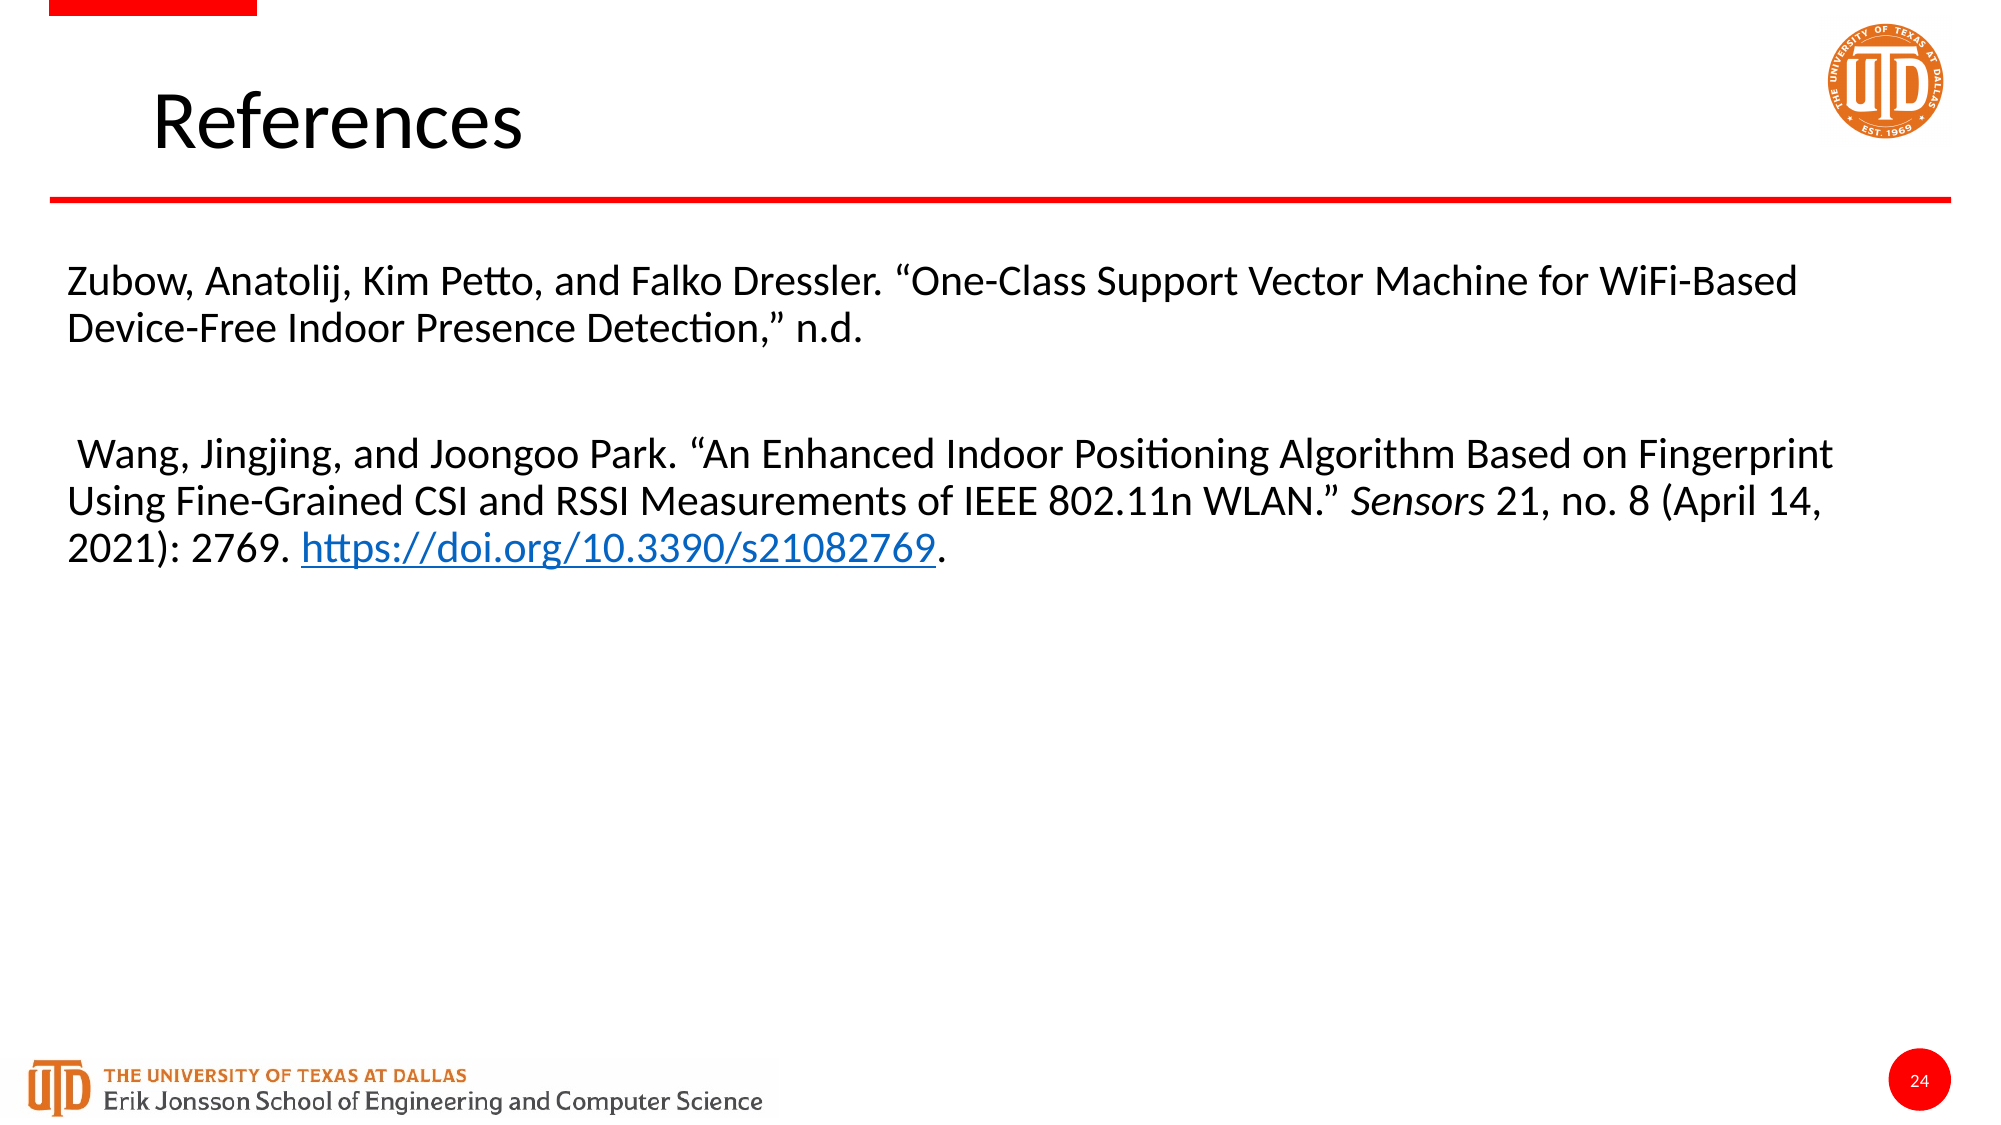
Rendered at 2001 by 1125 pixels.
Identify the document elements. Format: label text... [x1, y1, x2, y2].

list Zubow, Anatolij, Kim Petto, and Falko Dressler. “One-Class Support Vector Machine for WiFi-Based Device-Free Indoor Presence Detection,” n.d. Wang, Jingjing, and Joongoo Park. “An Enhanced Indoor Positioning Algorithm Based on Fingerprint Using Fine-Grained CSI and RSSI Measurements of IEEE 802.11n WLAN.” Sensors 21, no. 8 (April 14, 2021): 2769. https://doi.org/10.3390/s21082769. [52, 249, 1900, 1012]
title References [137, 47, 1863, 197]
picture [1819, 15, 1952, 147]
picture [0, 1058, 779, 1118]
